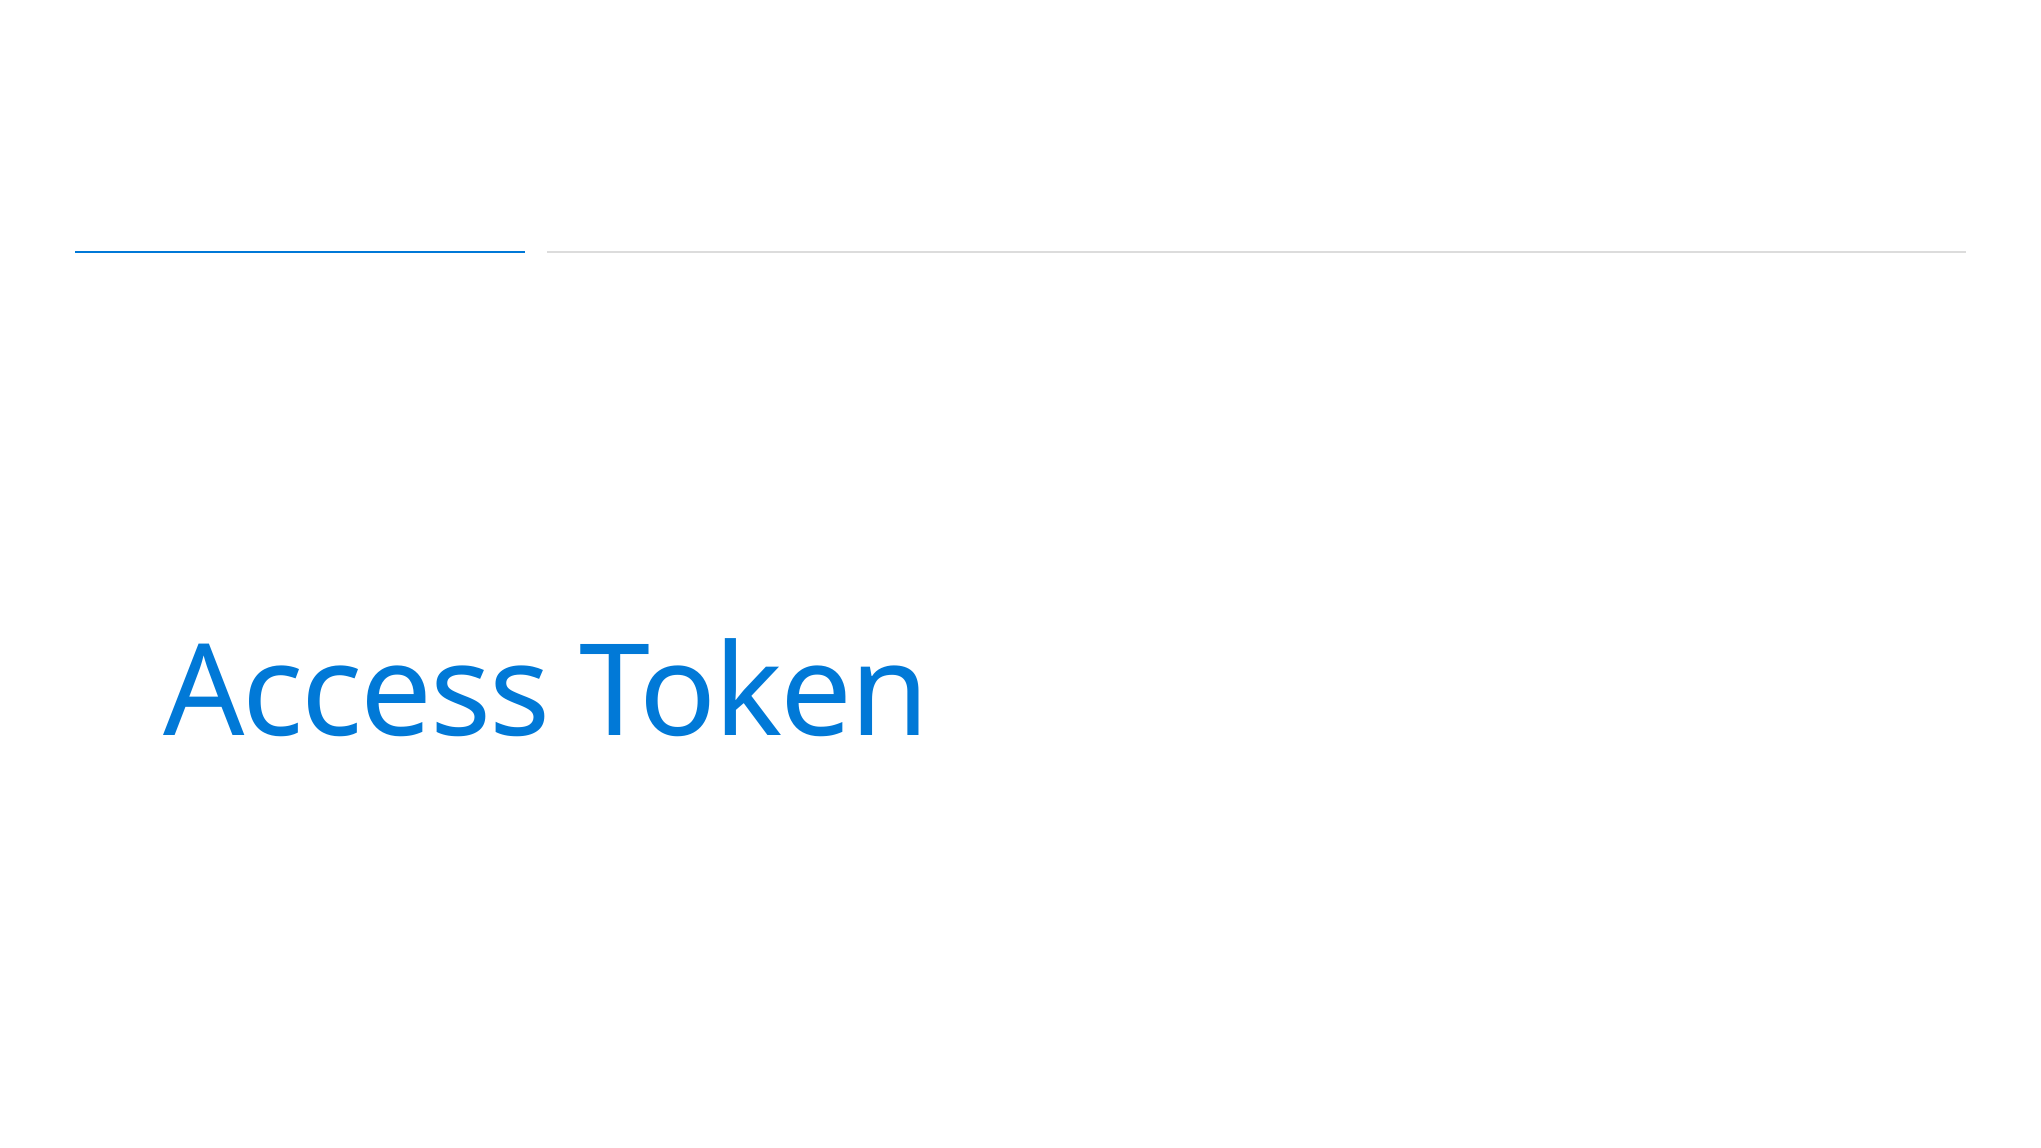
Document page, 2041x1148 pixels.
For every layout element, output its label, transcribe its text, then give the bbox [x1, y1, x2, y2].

title Access Token [139, 286, 1899, 764]
